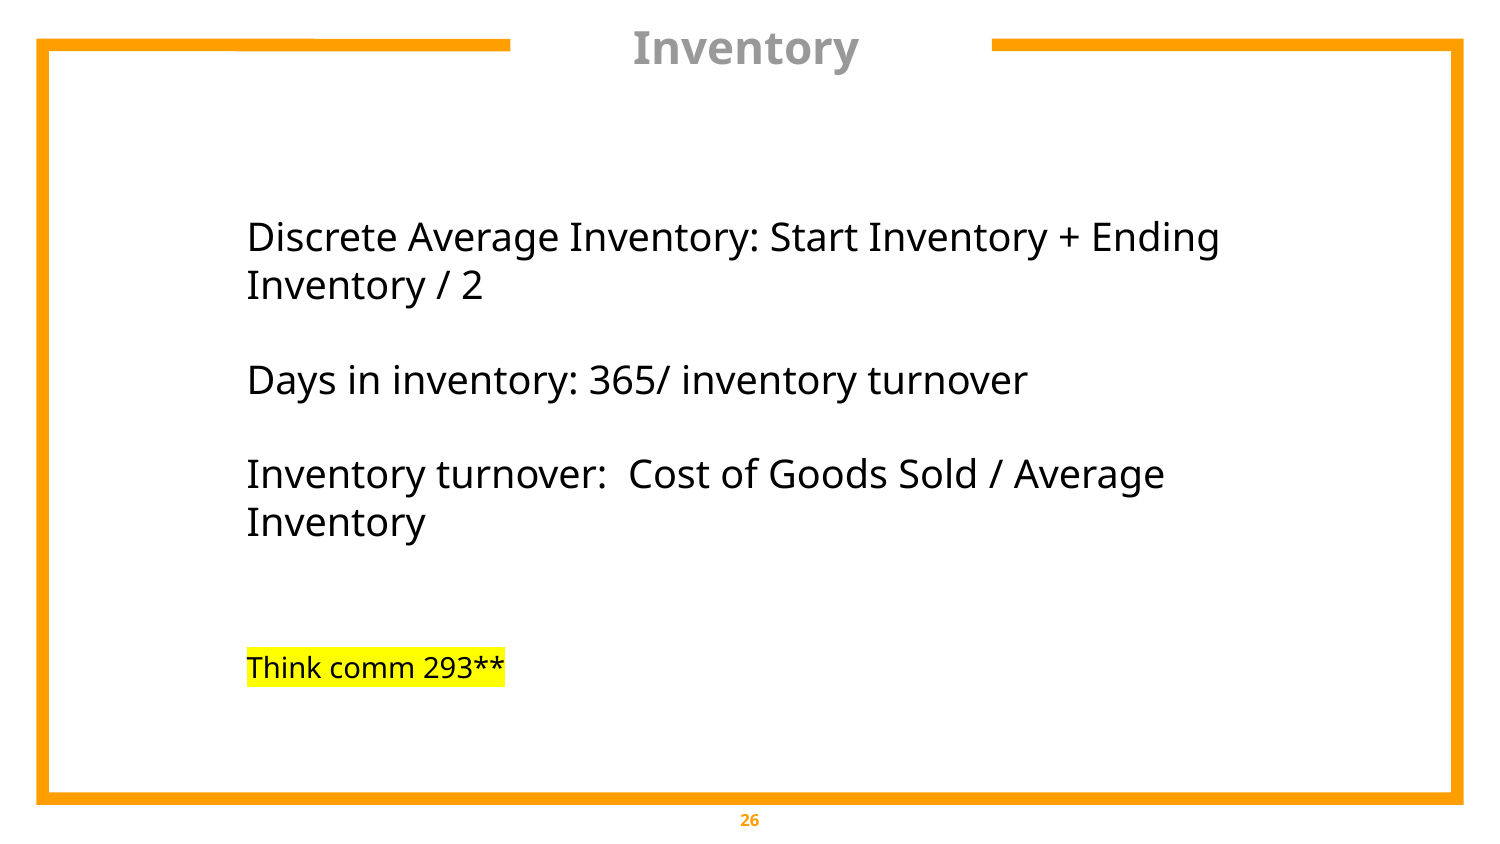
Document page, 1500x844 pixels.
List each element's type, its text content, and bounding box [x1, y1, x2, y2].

title Inventory [531, 16, 969, 76]
text_box Discrete Average Inventory: Start Inventory + Ending Inventory / 2 Days in inventory: 365/ inventory turnover Inventory turnover: Cost of Goods Sold / Average Inventory Think comm 293** [231, 197, 1332, 700]
slide_number ‹#› [0, 798, 1500, 844]
